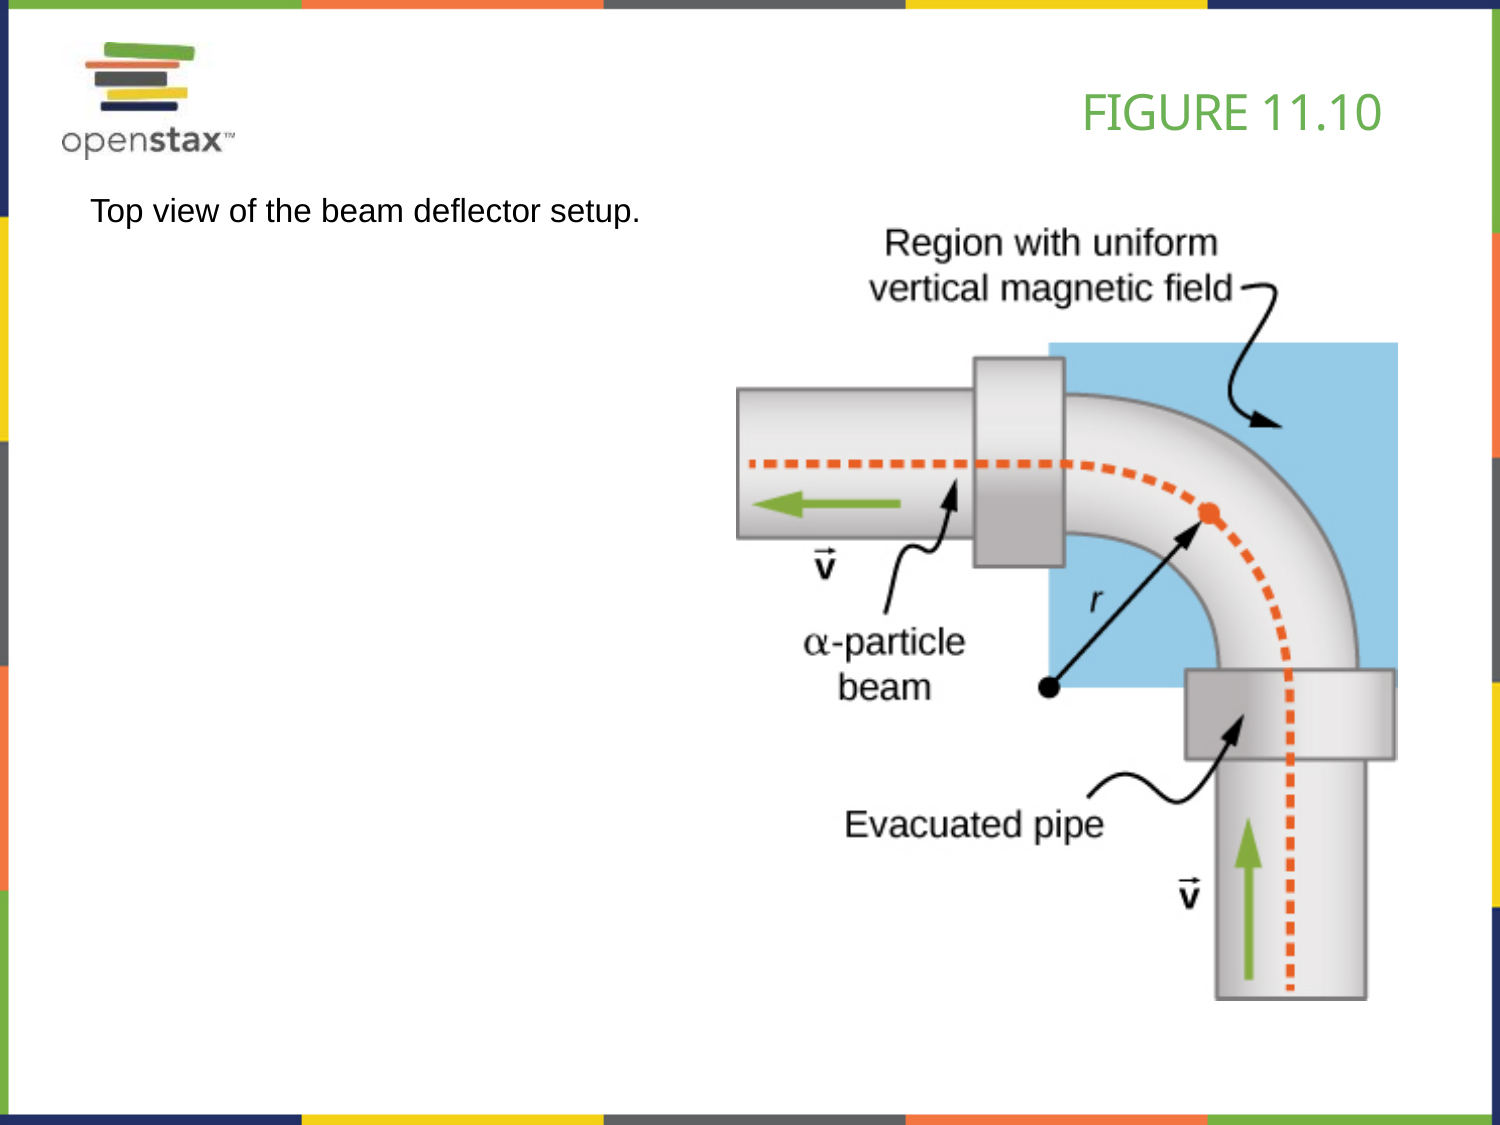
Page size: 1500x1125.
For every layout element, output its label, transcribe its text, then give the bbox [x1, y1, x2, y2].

title Figure 11.10 [241, 39, 1398, 148]
picture [0, 0, 1500, 1125]
list Top view of the beam deflector setup. [75, 181, 717, 1045]
